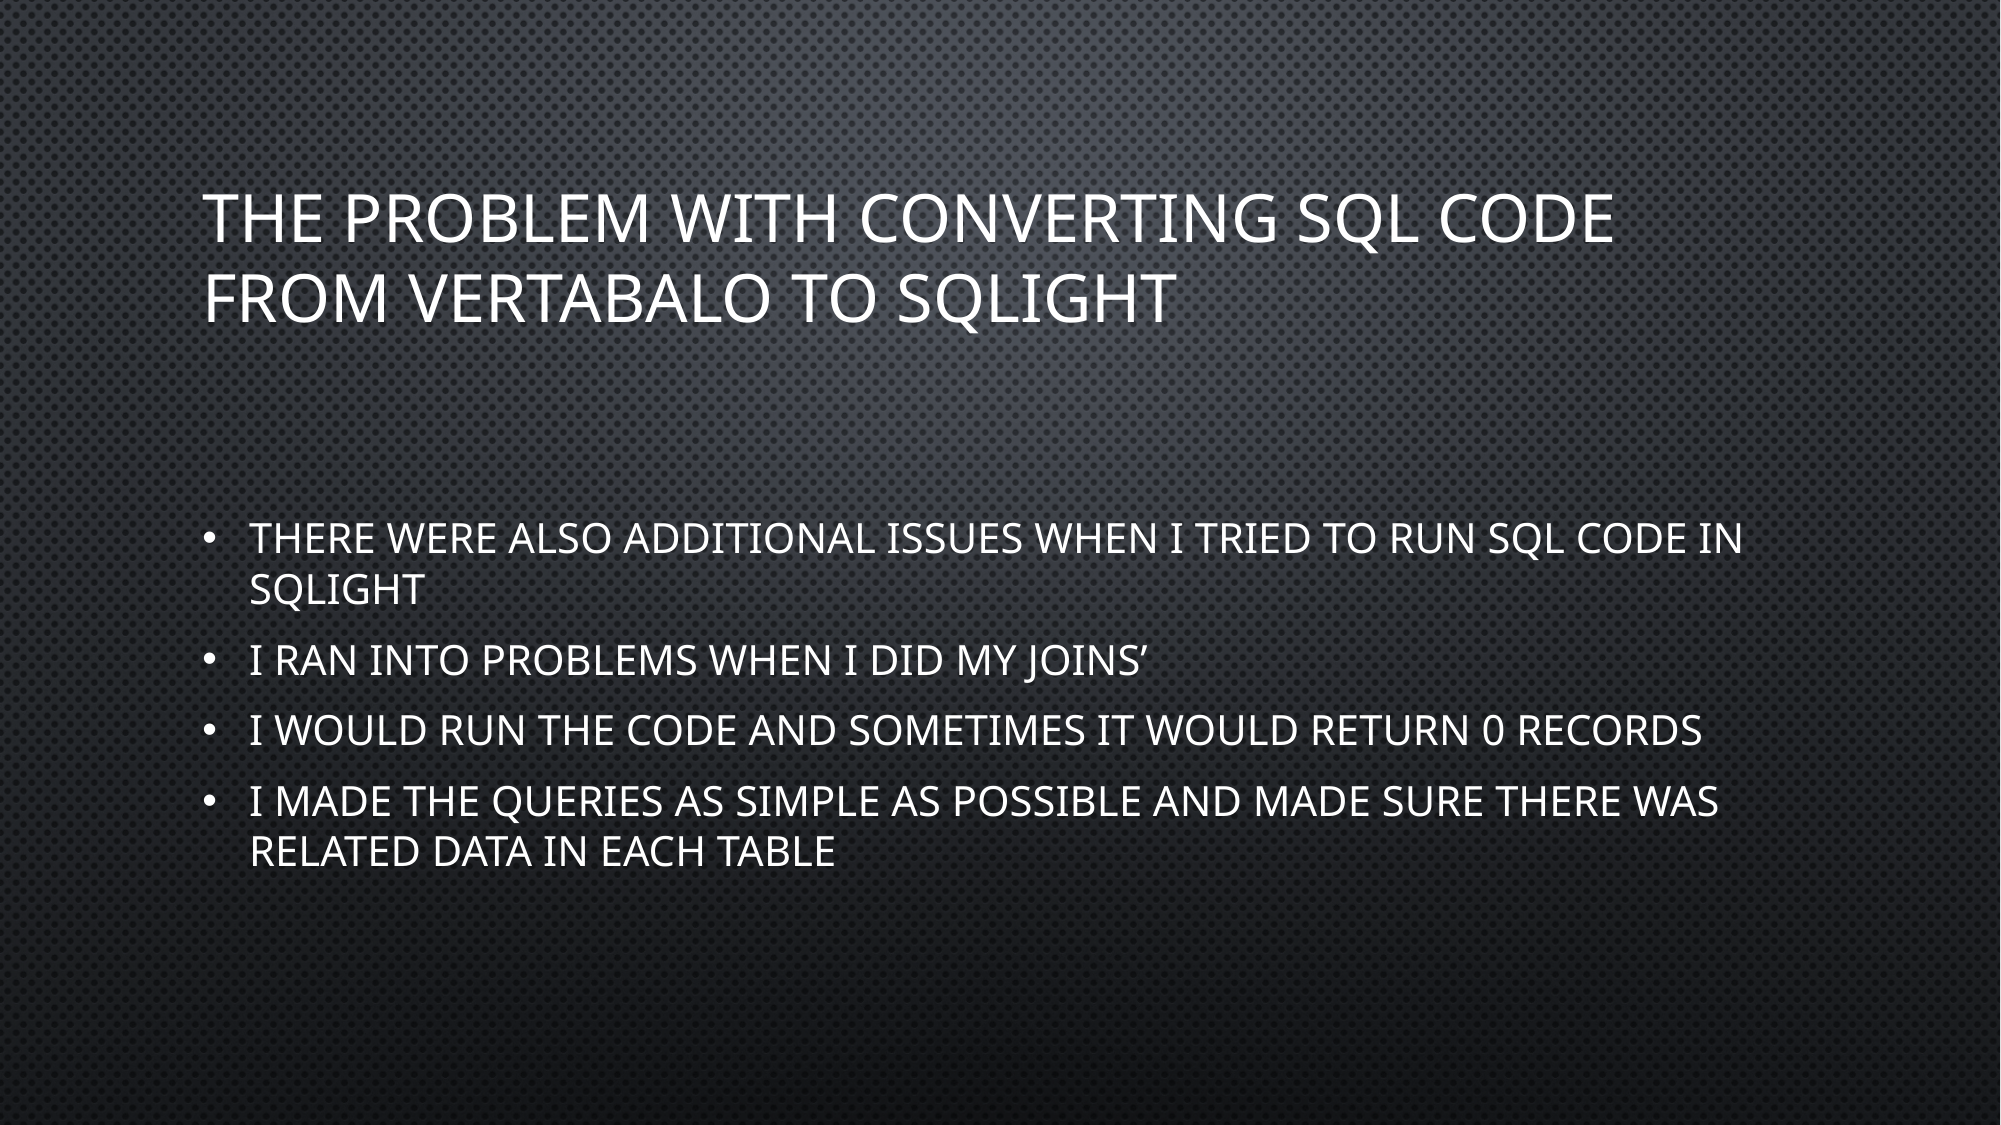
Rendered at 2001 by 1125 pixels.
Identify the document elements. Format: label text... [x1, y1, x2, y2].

title The problem with converting SQL code from vertabalo to SQLight [187, 99, 1813, 413]
list There were also additional issues when I tried to run SQL code in SQLight I ran into problems when I did my Joins’ I would run the code and sometimes it would return 0 records I made the queries as simple as possible and made sure there was related data in each Table [187, 437, 1813, 950]
